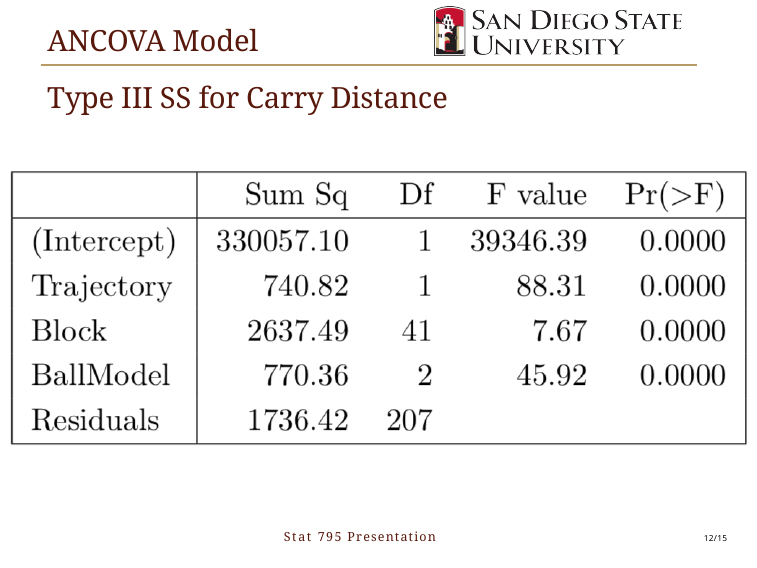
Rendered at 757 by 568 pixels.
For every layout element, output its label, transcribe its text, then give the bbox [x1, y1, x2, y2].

title ANCOVA Model [45, 114, 354, 118]
picture [0, 158, 757, 454]
text_box Type III SS for Carry Distance [45, 76, 454, 114]
slide_number 12/15 [699, 530, 735, 568]
picture [434, 6, 682, 56]
title ANCOVA Model [45, 19, 354, 76]
footer Stat 795 Presentation [281, 525, 443, 568]
